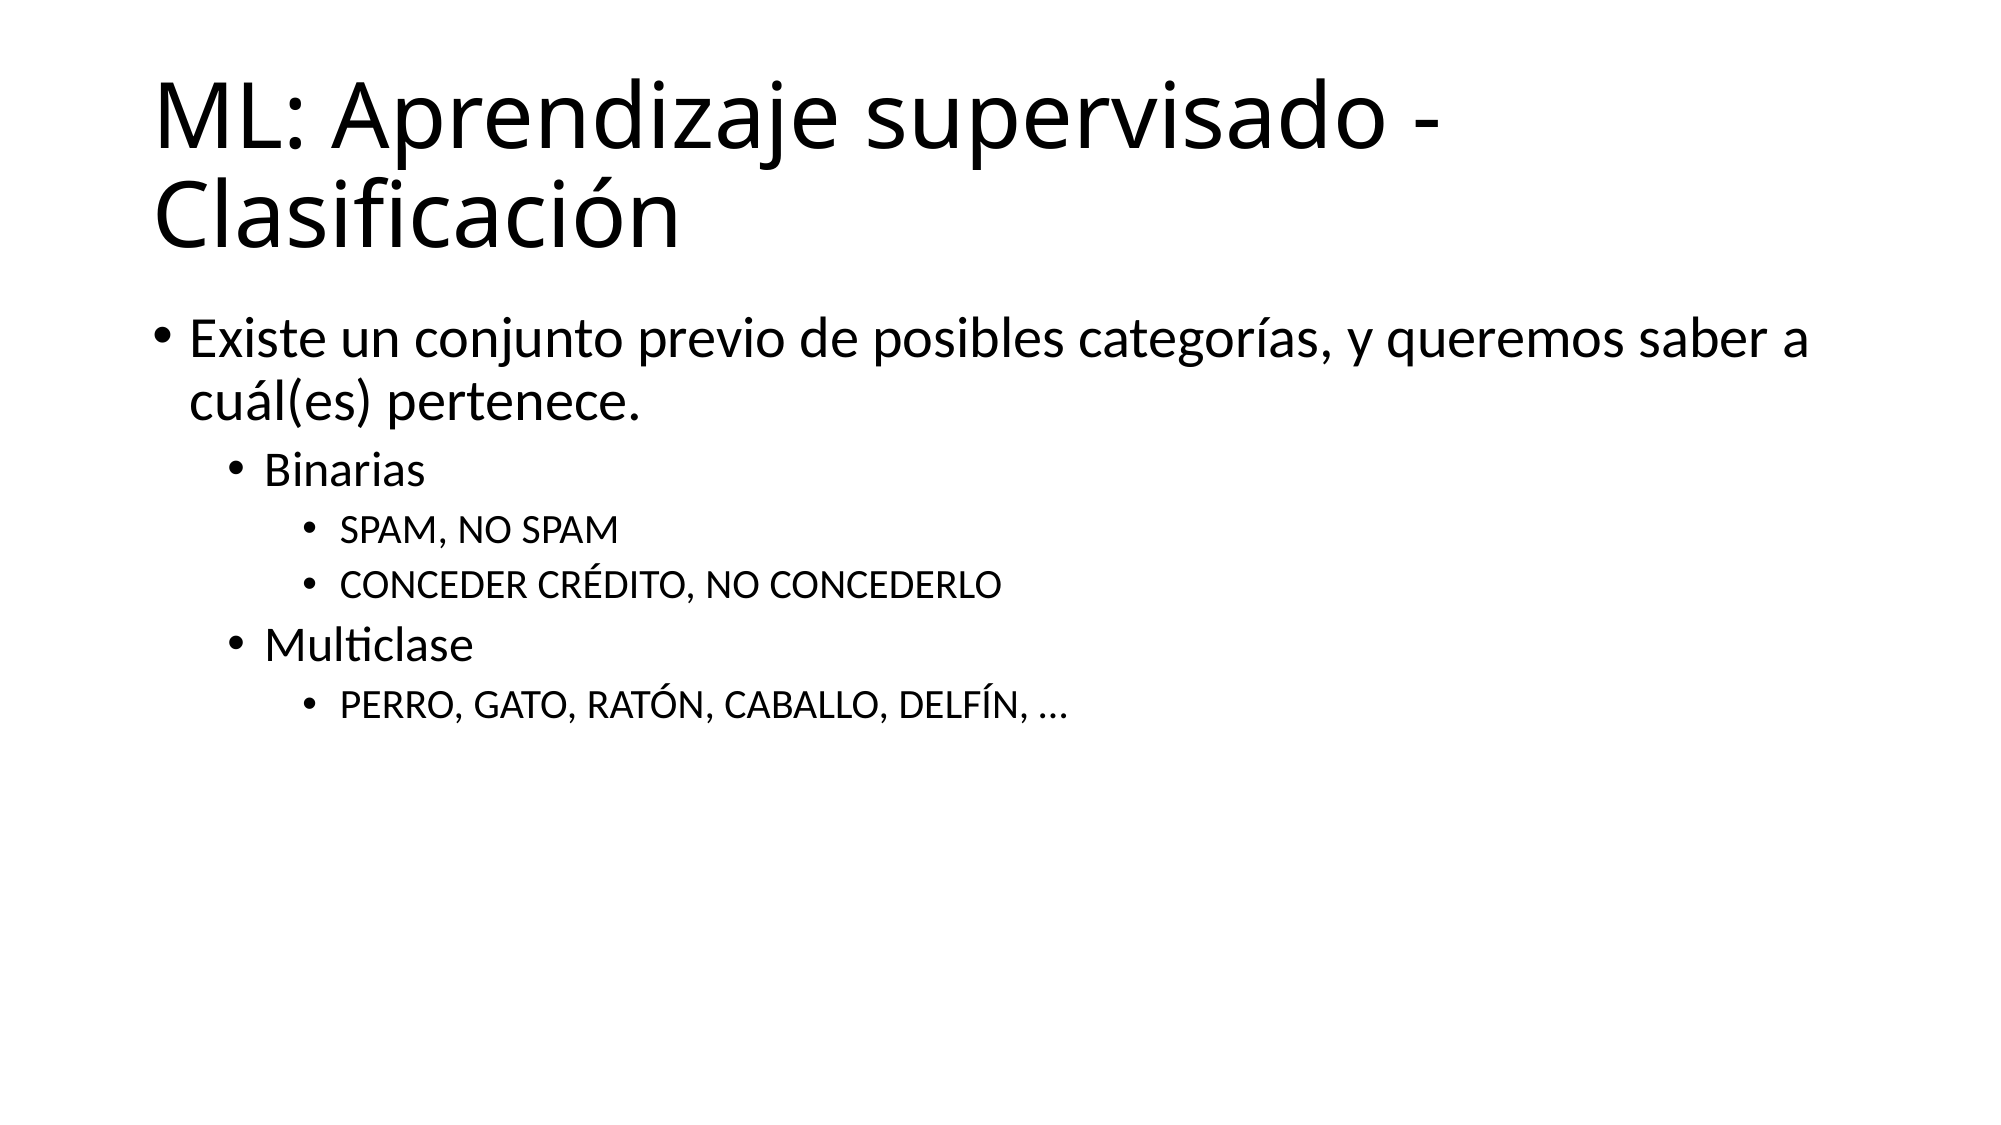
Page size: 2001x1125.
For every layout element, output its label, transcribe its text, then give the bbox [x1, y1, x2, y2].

title ML: Aprendizaje supervisado - Clasificación [137, 59, 1863, 278]
list Existe un conjunto previo de posibles categorías, y queremos saber a cuál(es) pertenece. Binarias SPAM, NO SPAM CONCEDER CRÉDITO, NO CONCEDERLO Multiclase PERRO, GATO, RATÓN, CABALLO, DELFÍN, … [137, 299, 1863, 1014]
